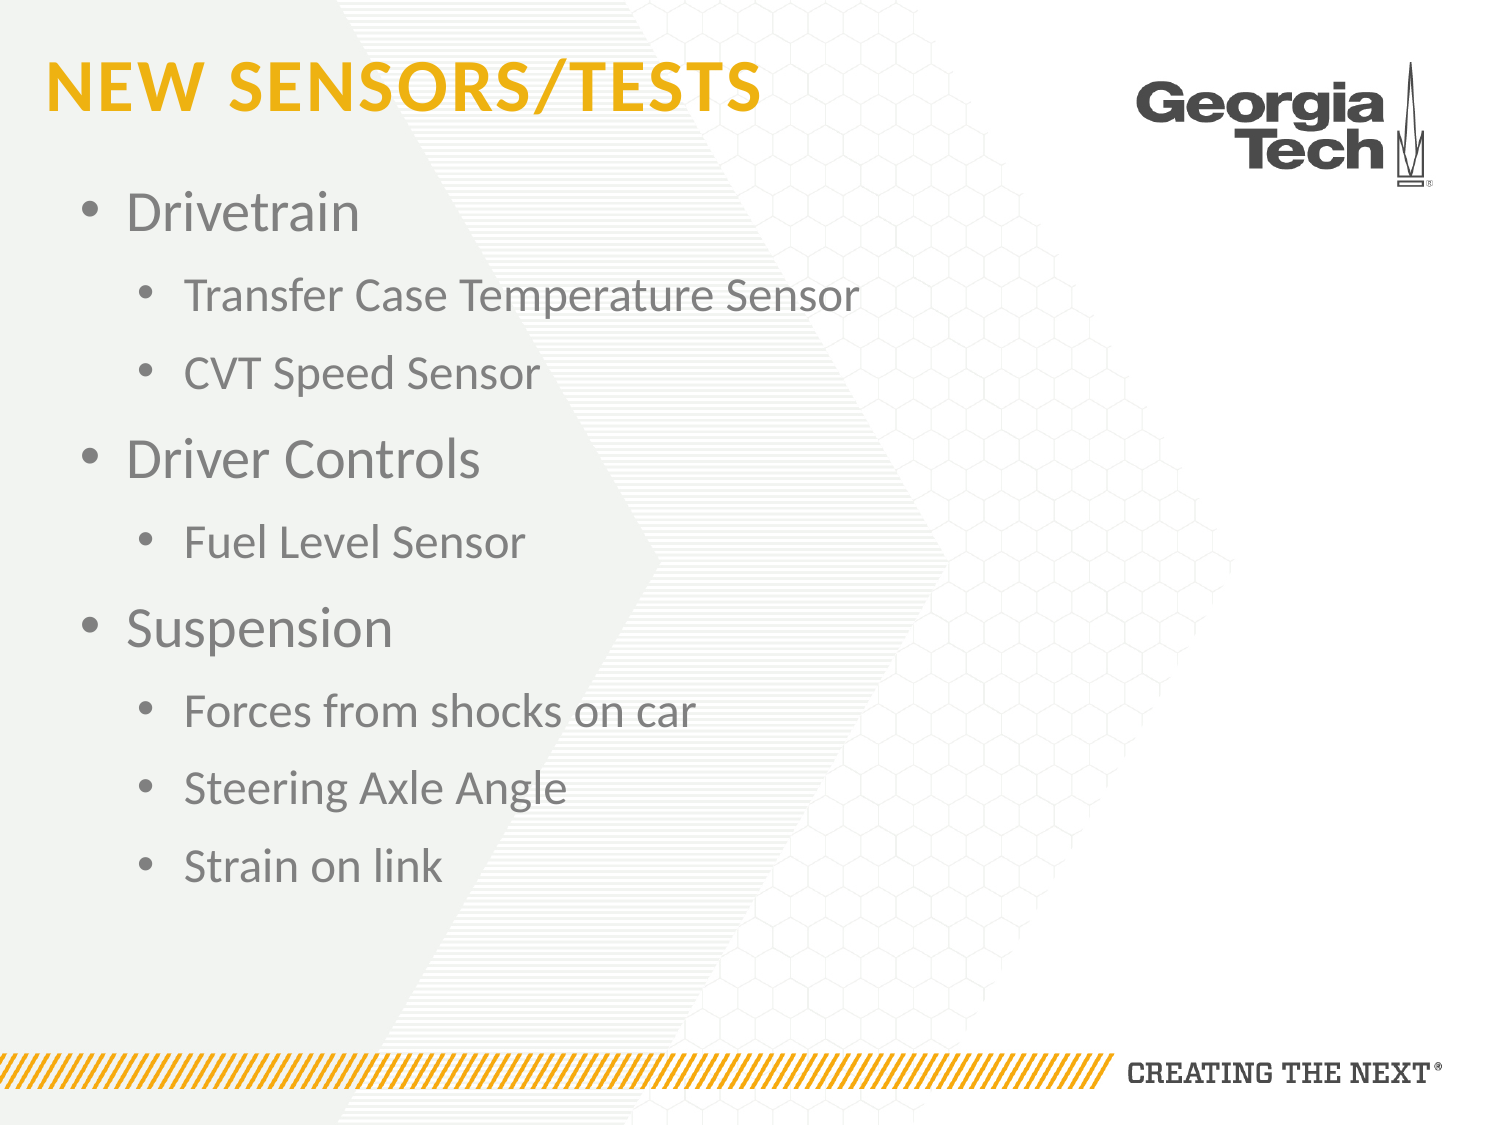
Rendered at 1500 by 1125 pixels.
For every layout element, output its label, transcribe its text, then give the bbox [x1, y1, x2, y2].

title New sensors/Tests [0, 0, 1064, 163]
list Drivetrain Transfer Case Temperature Sensor CVT Speed Sensor Driver Controls Fuel Level Sensor Suspension Forces from shocks on car Steering Axle Angle Strain on link [34, 165, 1233, 929]
picture [0, 0, 1500, 1125]
